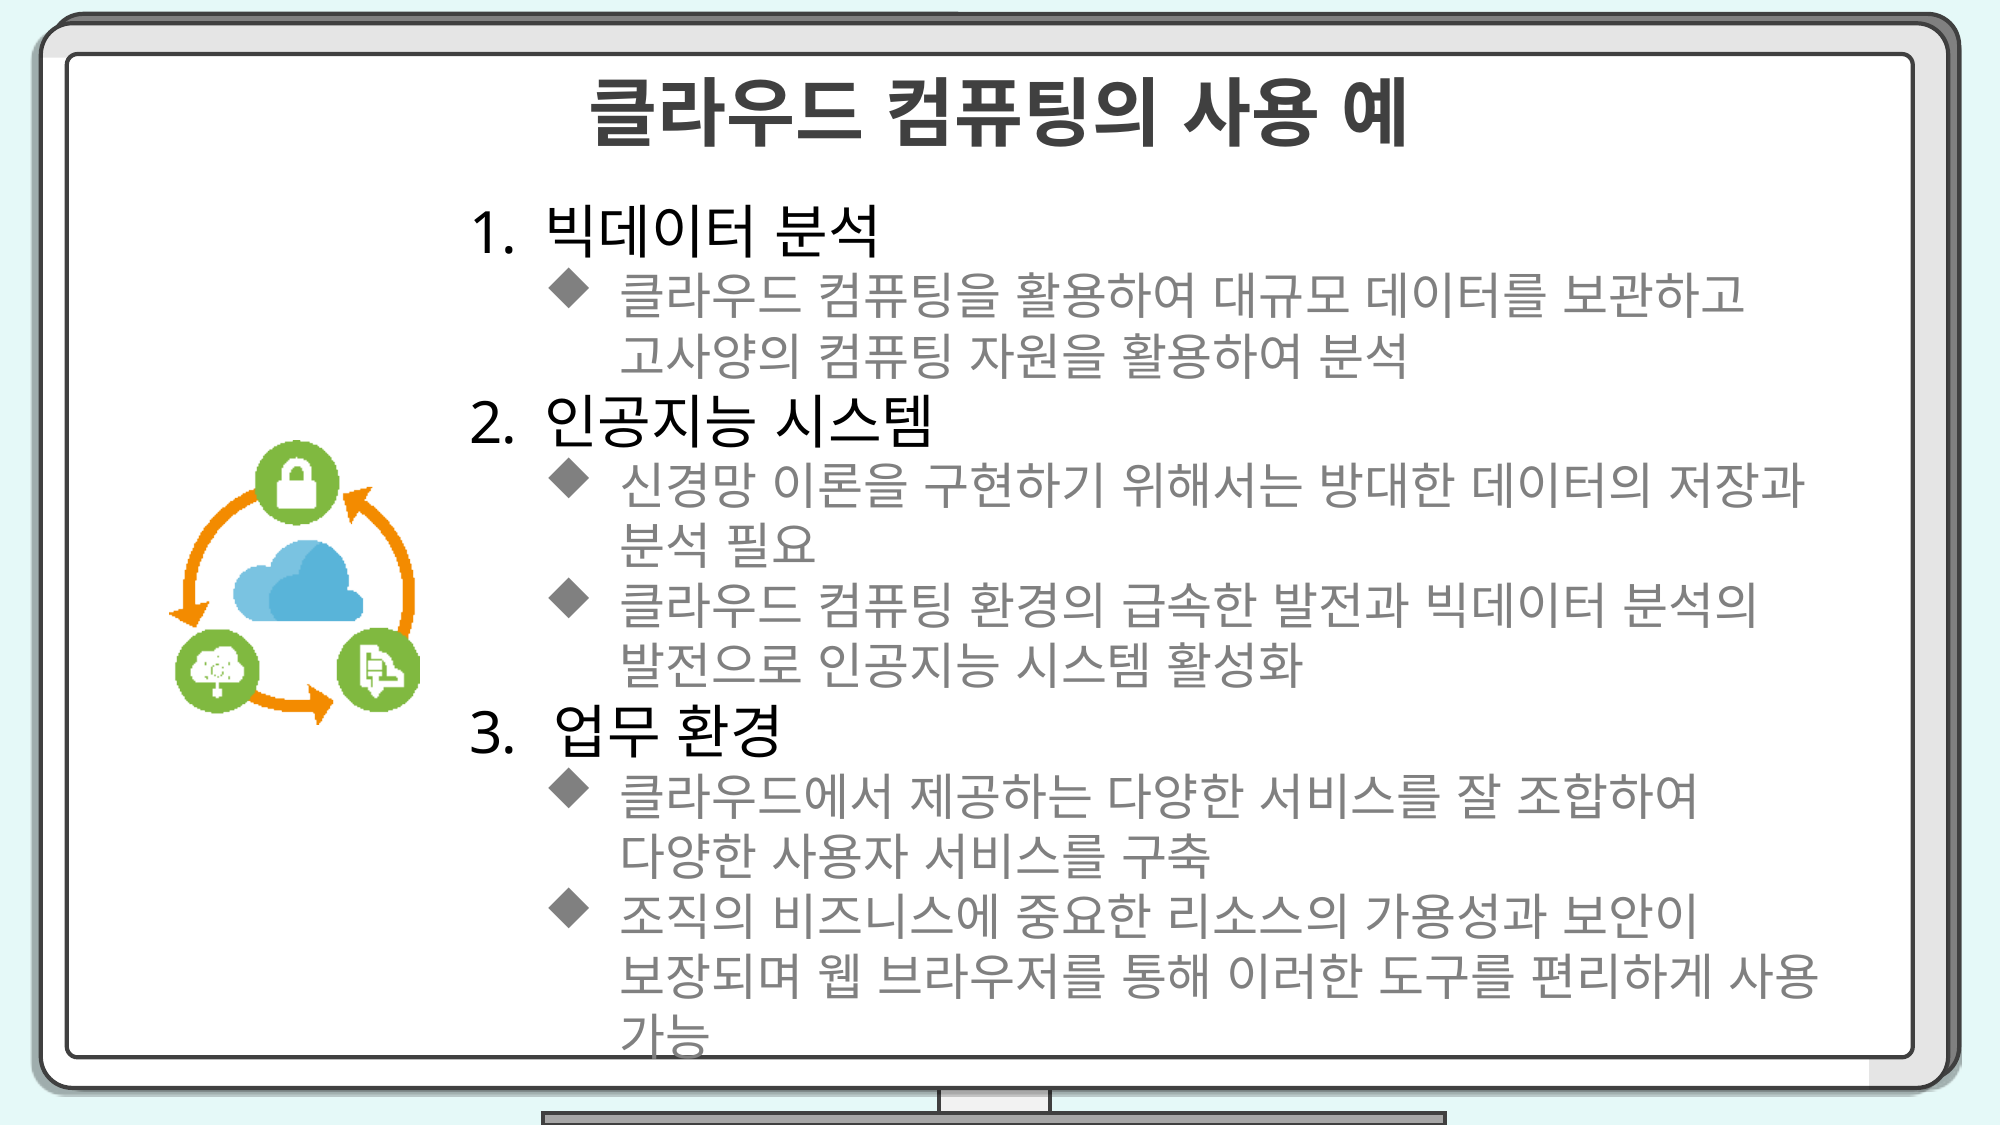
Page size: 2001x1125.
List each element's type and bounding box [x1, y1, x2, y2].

text_box [40, 13, 1960, 1125]
picture [169, 440, 420, 725]
